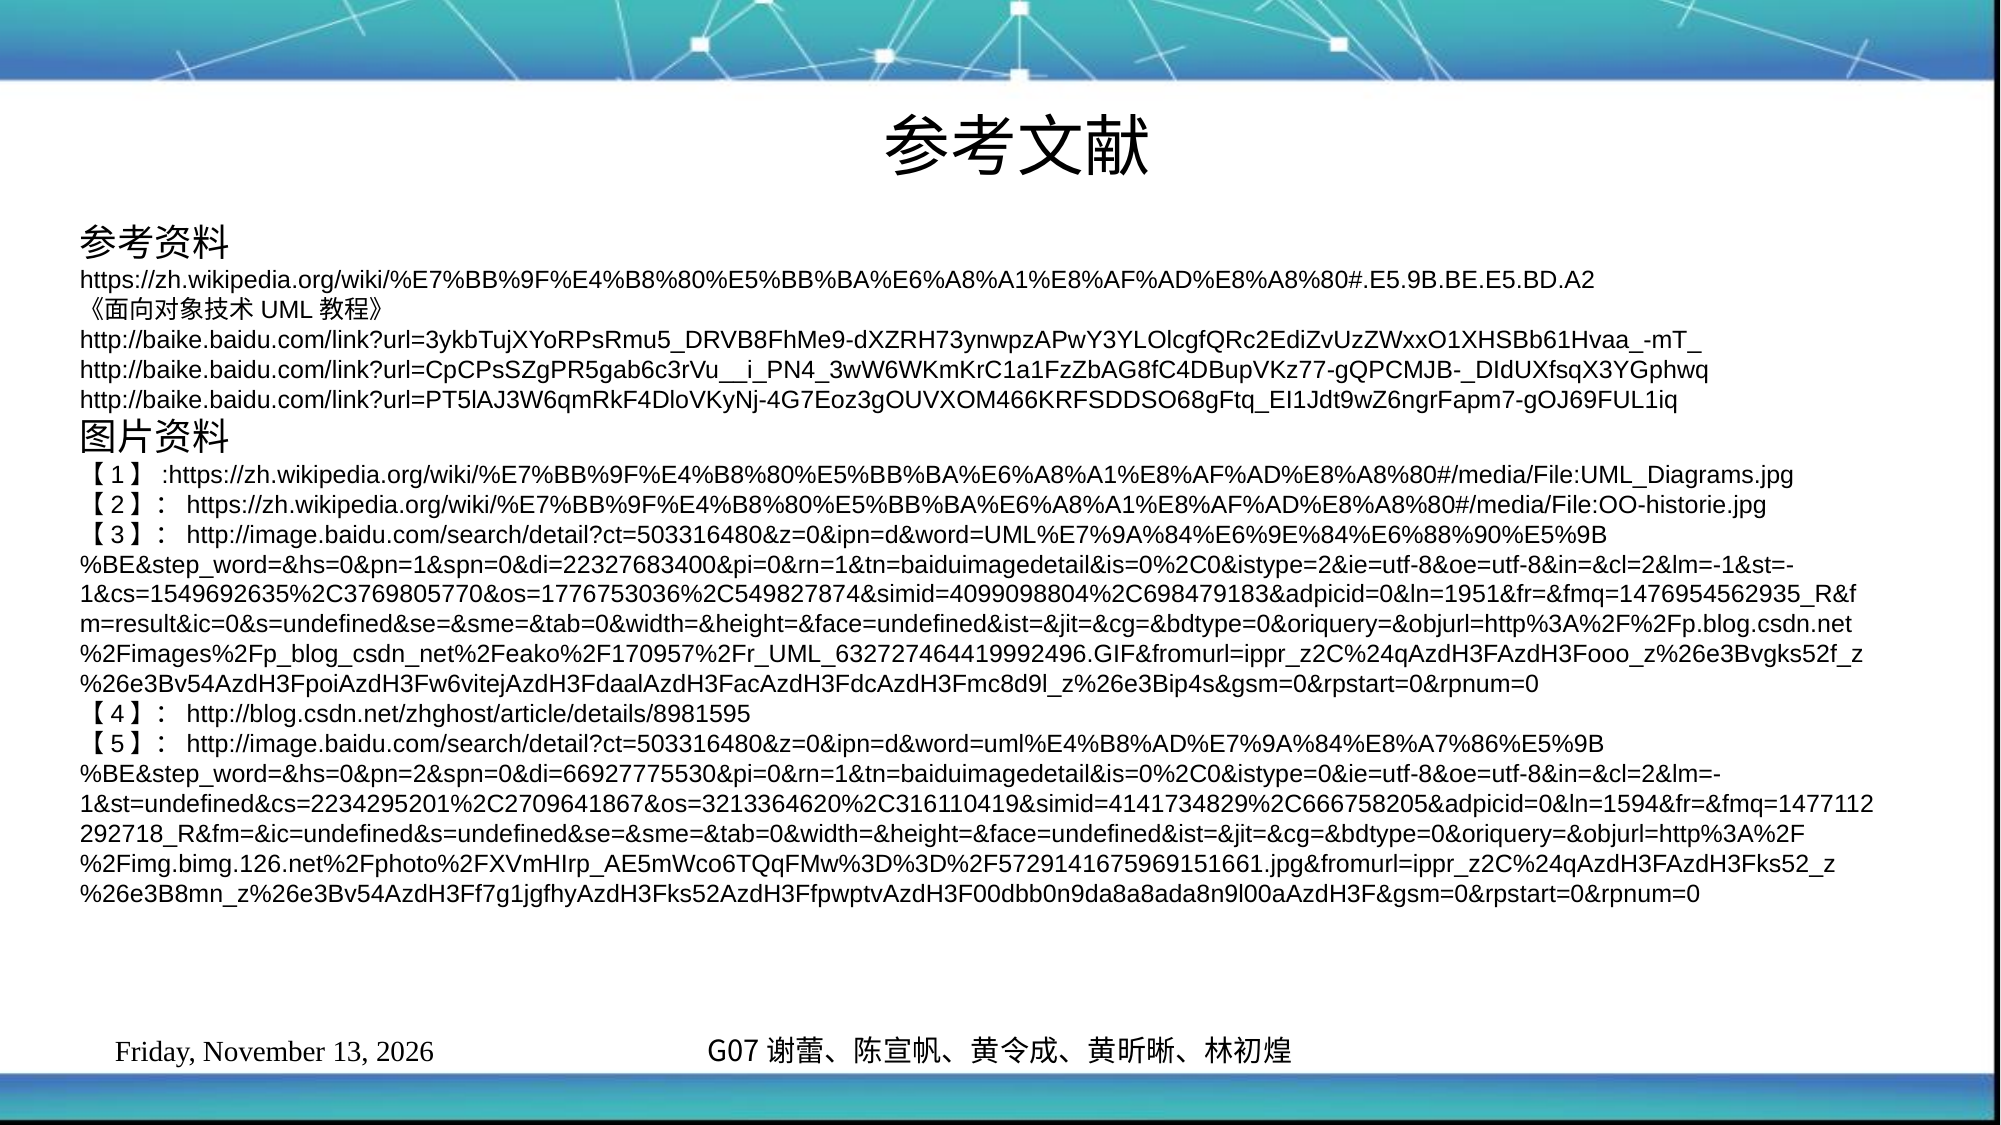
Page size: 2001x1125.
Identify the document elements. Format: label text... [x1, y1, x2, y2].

footer G07 谢蕾、陈宣帆、黄令成、黄昕晰、林初煌 [683, 1024, 1317, 1103]
picture [0, 0, 2001, 1125]
text_box 参考文献 [729, 96, 1305, 191]
slide_number [1433, 1024, 1901, 1103]
slide_number [99, 1024, 567, 1103]
text_box 参考资料 https://zh.wikipedia.org/wiki/%E7%BB%9F%E4%B8%80%E5%BB%BA%E6%A8%A1%E8%AF%AD%E8%A8%80#.E5.9B.BE.E5.BD.A2 《面向对象技术UML教程》 http://baike.baidu.com/link?url=3ykbTujXYoRPsRmu5_DRVB8FhMe9-dXZRH73ynwpzAPwY3YLOlcgfQRc2EdiZvUzZWxxO1XHSBb61Hvaa_-mT_ http://baike.baidu.com/link?url=CpCPsSZgPR5gab6c3rVu__i_PN4_3wW6WKmKrC1a1FzZbAG8fC4DBupVKz77-gQPCMJB-_DIdUXfsqX3YGphwq http://baike.baidu.com/link?url=PT5lAJ3W6qmRkF4DloVKyNj-4G7Eoz3gOUVXOM466KRFSDDSO68gFtq_EI1Jdt9wZ6ngrFapm7-gOJ69FUL1iq 图片资料 【1】:https://zh.wikipedia.org/wiki/%E7%BB%9F%E4%B8%80%E5%BB%BA%E6%A8%A1%E8%AF%AD%E8%A8%80#/media/File:UML_Diagrams.jpg 【2】：https://zh.wikipedia.org/wiki/%E7%BB%9F%E4%B8%80%E5%BB%BA%E6%A8%A1%E8%AF%AD%E8%A8%80#/media/File:OO-historie.jpg 【3】：http://image.baidu.com/search/detail?ct=503316480&z=0&ipn=d&word=UML%E7%9A%84%E6%9E%84%E6%88%90%E5%9B%BE&step_word=&hs=0&pn=1&spn=0&di=22327683400&pi=0&rn=1&tn=baiduimagedetail&is=0%2C0&istype=2&ie=utf-8&oe=utf-8&in=&cl=2&lm=-1&st=-1&cs=1549692635%2C3769805770&os=1776753036%2C549827874&simid=4099098804%2C698479183&adpicid=0&ln=1951&fr=&fmq=1476954562935_R&fm=result&ic=0&s=undefined&se=&sme=&tab=0&width=&height=&face=undefined&ist=&jit=&cg=&bdtype=0&oriquery=&objurl=http%3A%2F%2Fp.blog.csdn.net%2Fimages%2Fp_blog_csdn_net%2Feako%2F170957%2Fr_UML_632727464419992496.GIF&fromurl=ippr_z2C%24qAzdH3FAzdH3Fooo_z%26e3Bvgks52f_z%26e3Bv54AzdH3FpoiAzdH3Fw6vitejAzdH3FdaalAzdH3FacAzdH3FdcAzdH3Fmc8d9l_z%26e3Bip4s&gsm=0&rpstart=0&rpnum=0 【4】：http://blog.csdn.net/zhghost/article/details/8981595 【5】：http://image.baidu.com/search/detail?ct=503316480&z=0&ipn=d&word=uml%E4%B8%AD%E7%9A%84%E8%A7%86%E5%9B%BE&step_word=&hs=0&pn=2&spn=0&di=66927775530&pi=0&rn=1&tn=baiduimagedetail&is=0%2C0&istype=0&ie=utf-8&oe=utf-8&in=&cl=2&lm=-1&st=undefined&cs=2234295201%2C2709641867&os=3213364620%2C316110419&simid=4141734829%2C666758205&adpicid=0&ln=1594&fr=&fmq=1477112292718_R&fm=&ic=undefined&s=undefined&se=&sme=&tab=0&width=&height=&face=undefined&ist=&jit=&cg=&bdtype=0&oriquery=&objurl=http%3A%2F%2Fimg.bimg.126.net%2Fphoto%2FXVmHIrp_AE5mWco6TQqFMw%3D%3D%2F5729141675969151661.jpg&fromurl=ippr_z2C%24qAzdH3FAzdH3Fks52_z%26e3B8mn_z%26e3Bv54AzdH3Ff7g1jgfhyAzdH3Fks52AzdH3FfpwptvAzdH3F00dbb0n9da8a8ada8n9l00aAzdH3F&gsm=0&rpstart=0&rpnum=0 [64, 211, 1895, 915]
